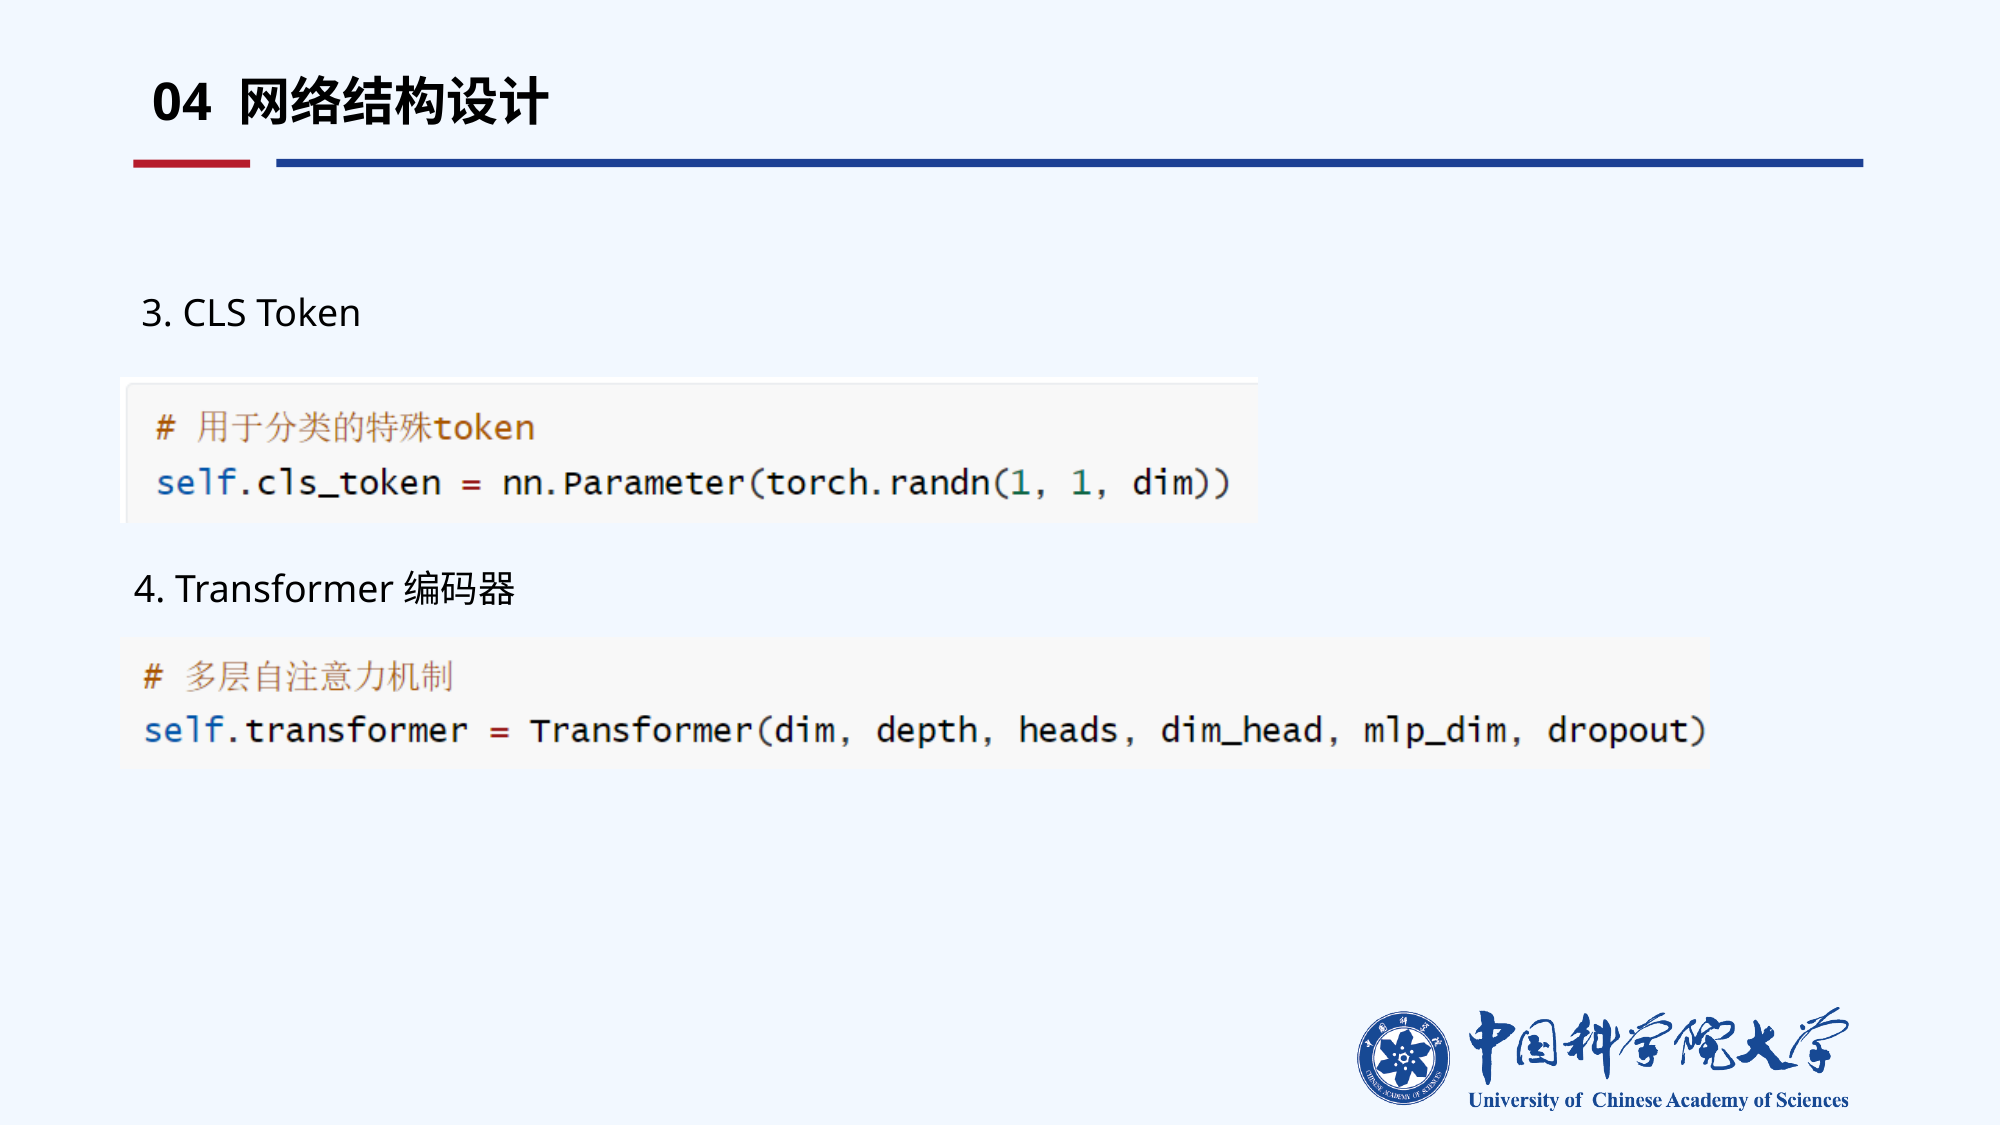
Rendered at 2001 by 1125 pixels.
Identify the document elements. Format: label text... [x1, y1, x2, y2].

picture [120, 377, 1259, 523]
text_box 4. Transformer编码器 [119, 557, 531, 618]
picture [1357, 1007, 1849, 1111]
text_box 3. CLS Token [126, 281, 377, 342]
text_box 04 网络结构设计 [138, 60, 566, 138]
picture [120, 637, 1710, 769]
